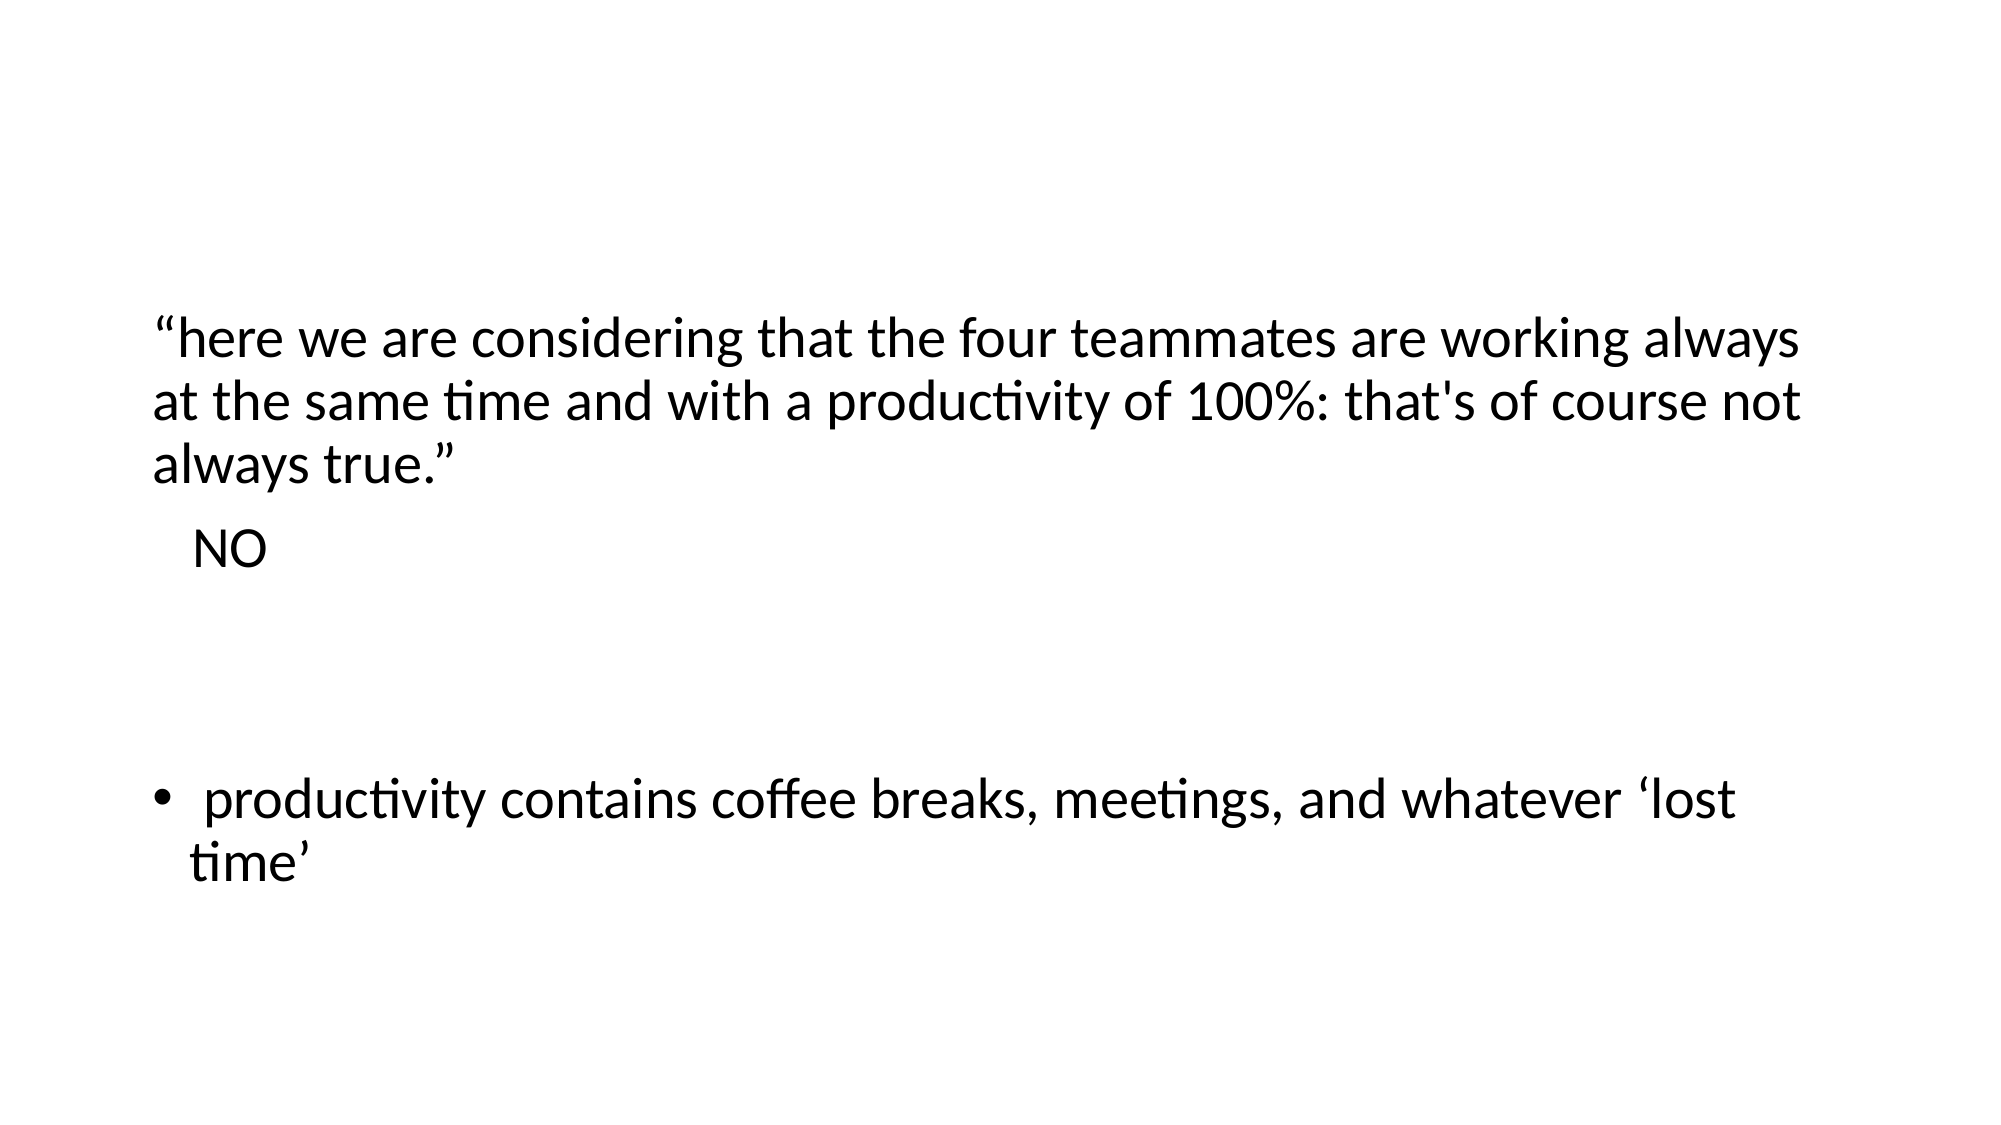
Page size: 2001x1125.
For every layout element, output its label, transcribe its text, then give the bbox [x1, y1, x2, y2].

list “here we are considering that the four teammates are working always at the same time and with a productivity of 100%: that's of course not always true.” NO productivity contains coffee breaks, meetings, and whatever ‘lost time’ [137, 299, 1863, 1014]
